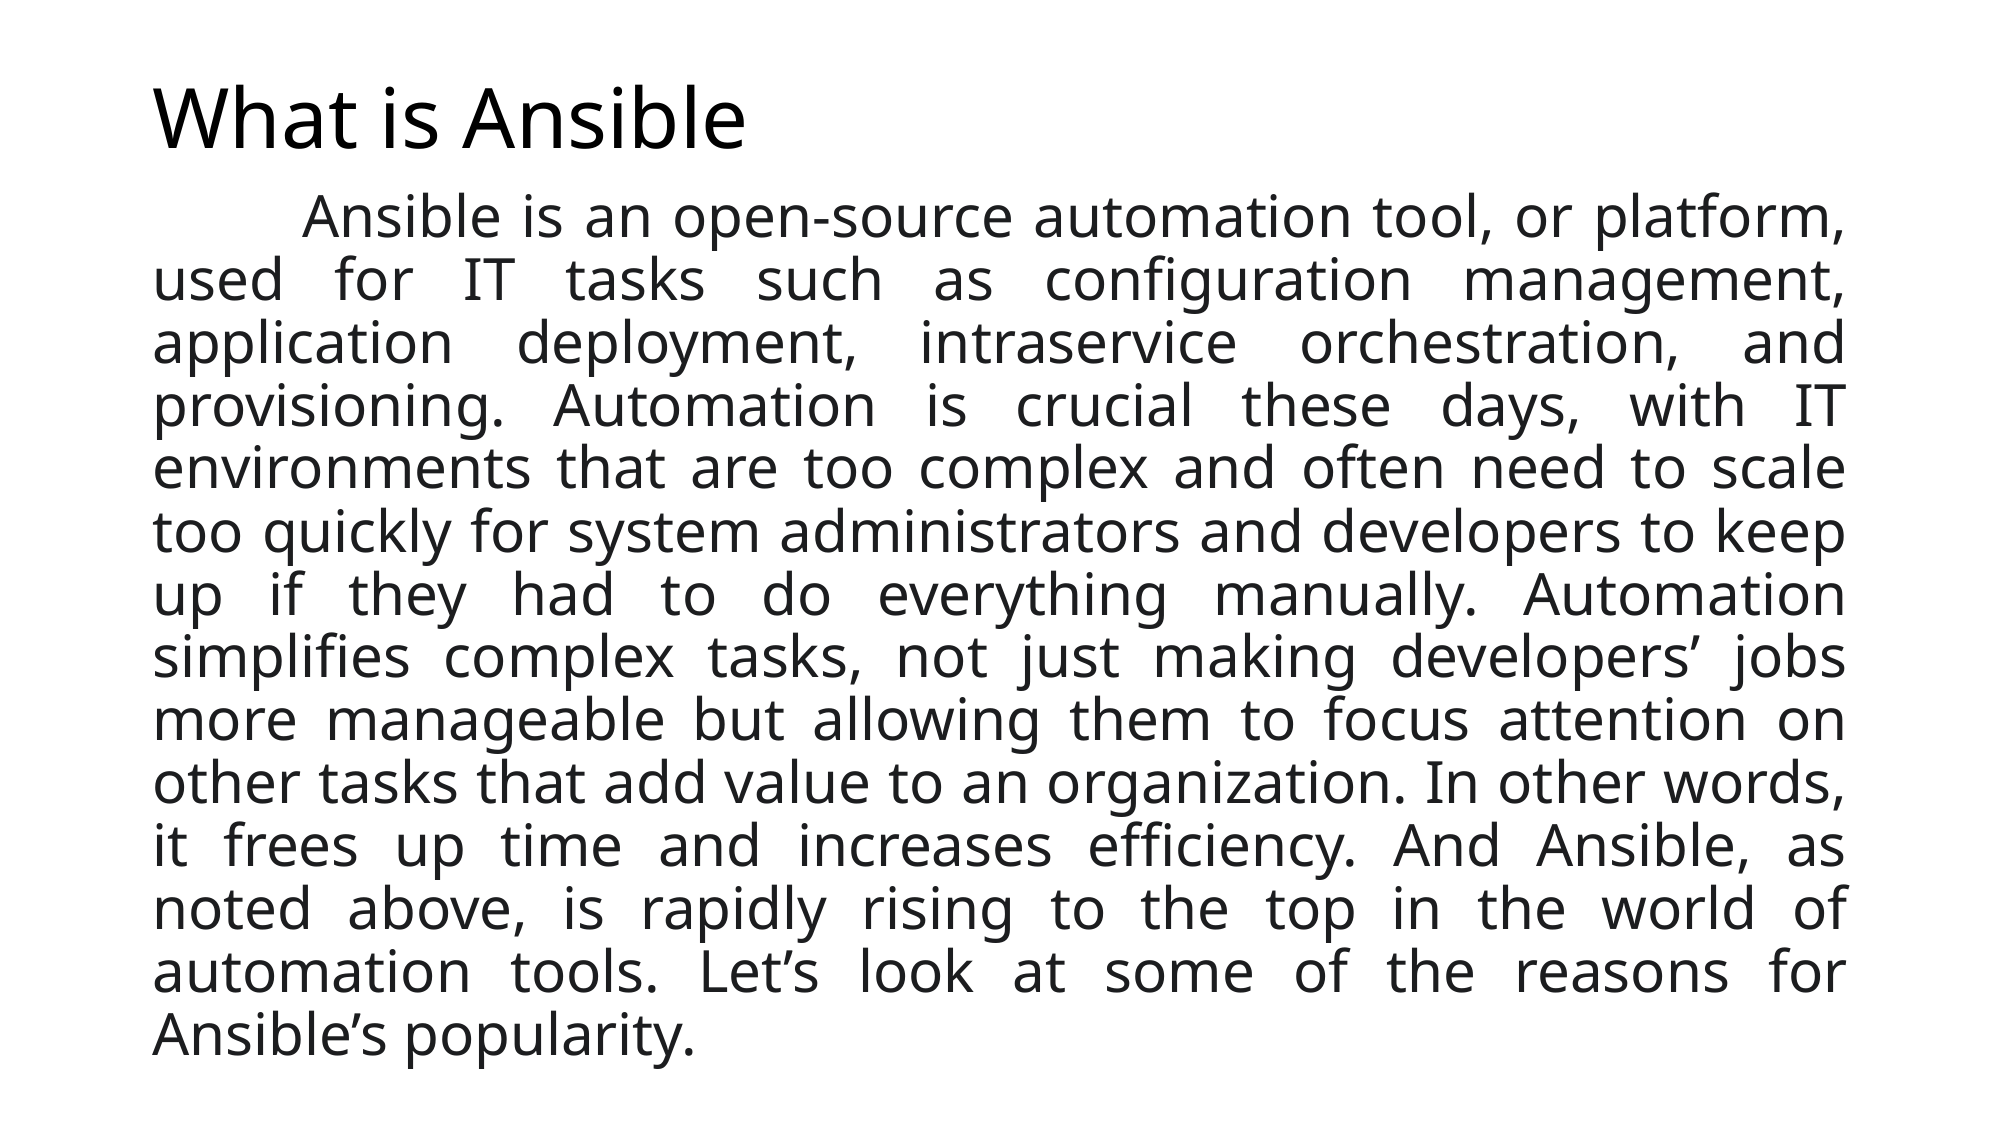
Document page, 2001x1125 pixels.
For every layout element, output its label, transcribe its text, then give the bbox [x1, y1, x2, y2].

list Ansible is an open-source automation tool, or platform, used for IT tasks such as configuration management, application deployment, intraservice orchestration, and provisioning. Automation is crucial these days, with IT environments that are too complex and often need to scale too quickly for system administrators and developers to keep up if they had to do everything manually. Automation simplifies complex tasks, not just making developers’ jobs more manageable but allowing them to focus attention on other tasks that add value to an organization. In other words, it frees up time and increases efficiency. And Ansible, as noted above, is rapidly rising to the top in the world of automation tools. Let’s look at some of the reasons for Ansible’s popularity. [137, 183, 1863, 1014]
title What is Ansible [137, 59, 1863, 183]
